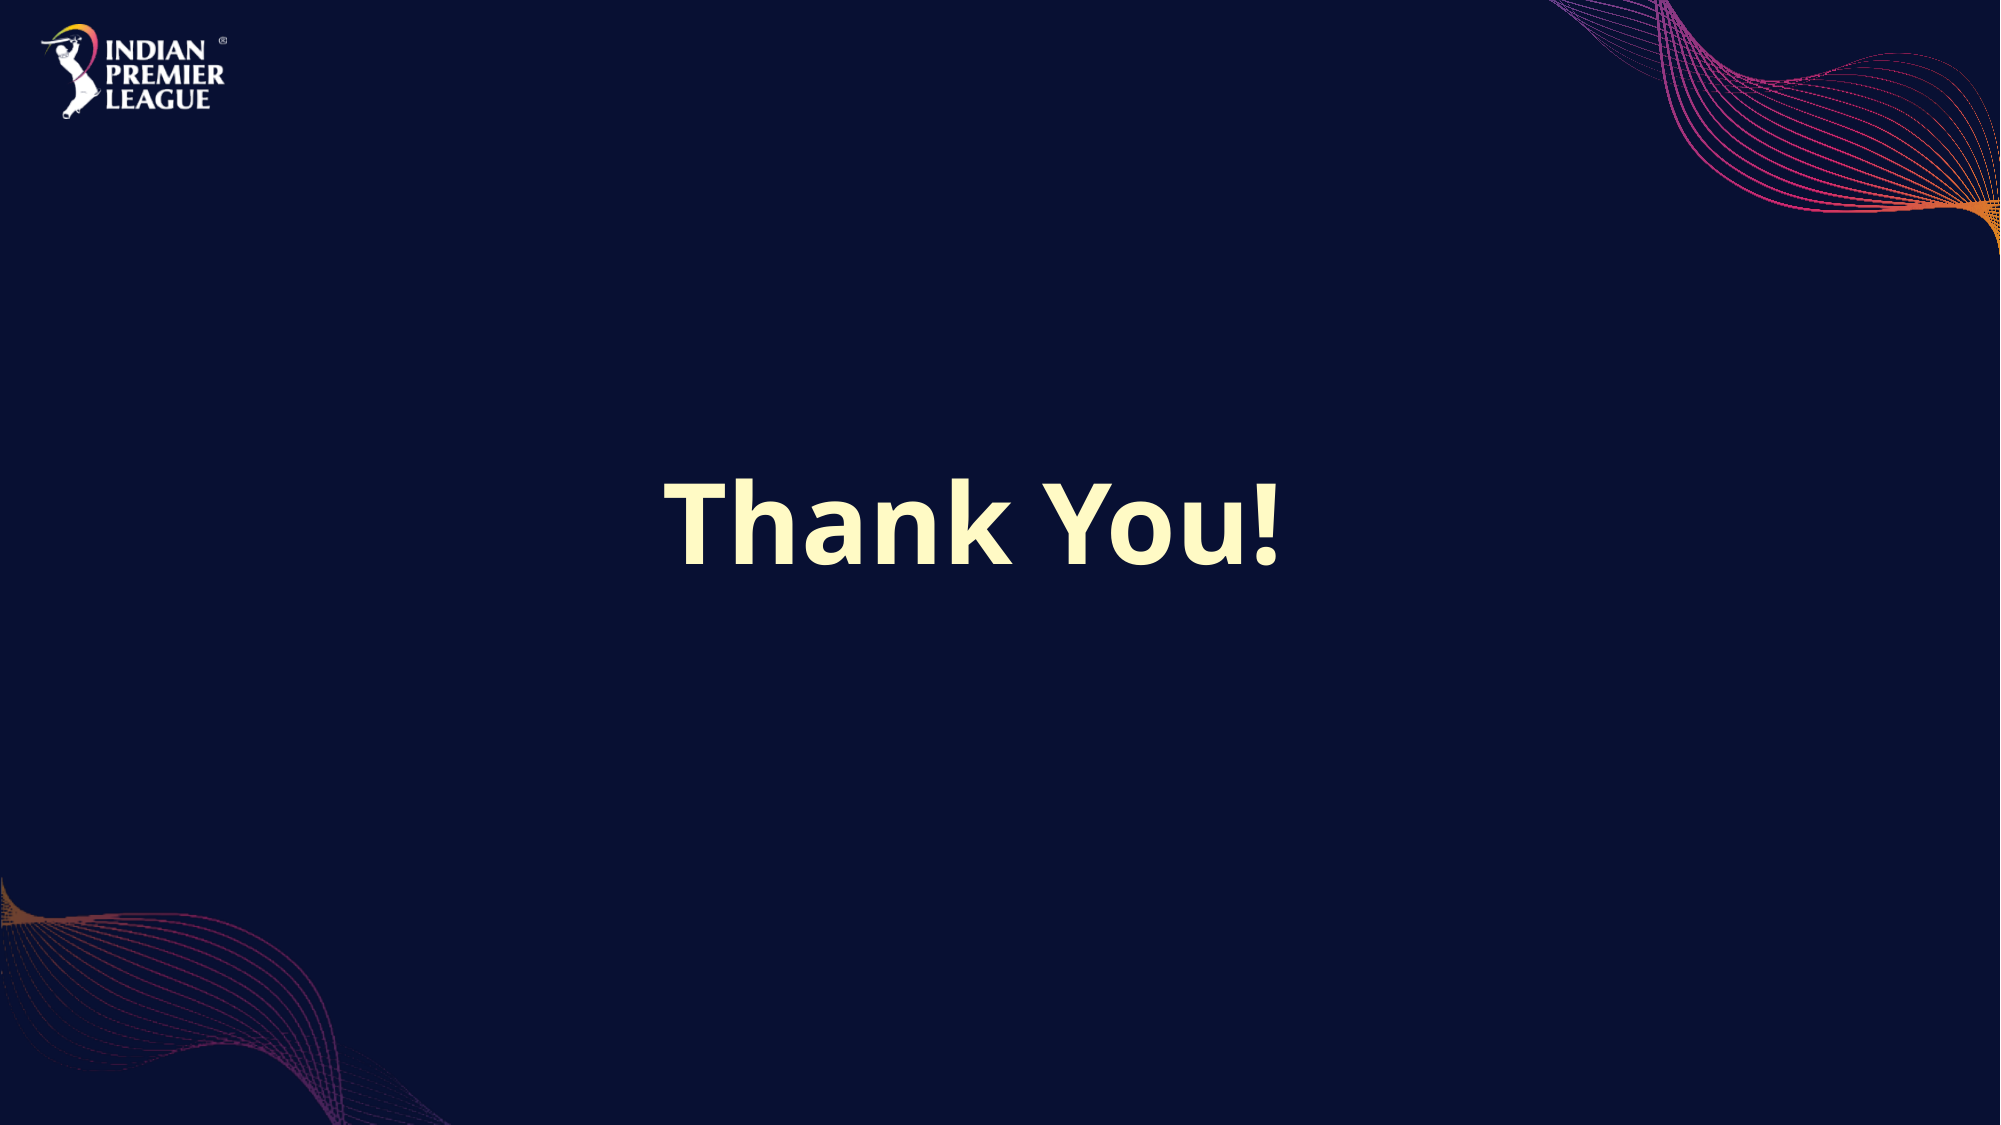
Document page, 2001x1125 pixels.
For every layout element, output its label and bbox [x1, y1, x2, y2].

picture [36, 23, 228, 120]
picture [1548, 0, 2000, 257]
text_box [244, 443, 1701, 991]
picture [0, 867, 452, 1125]
